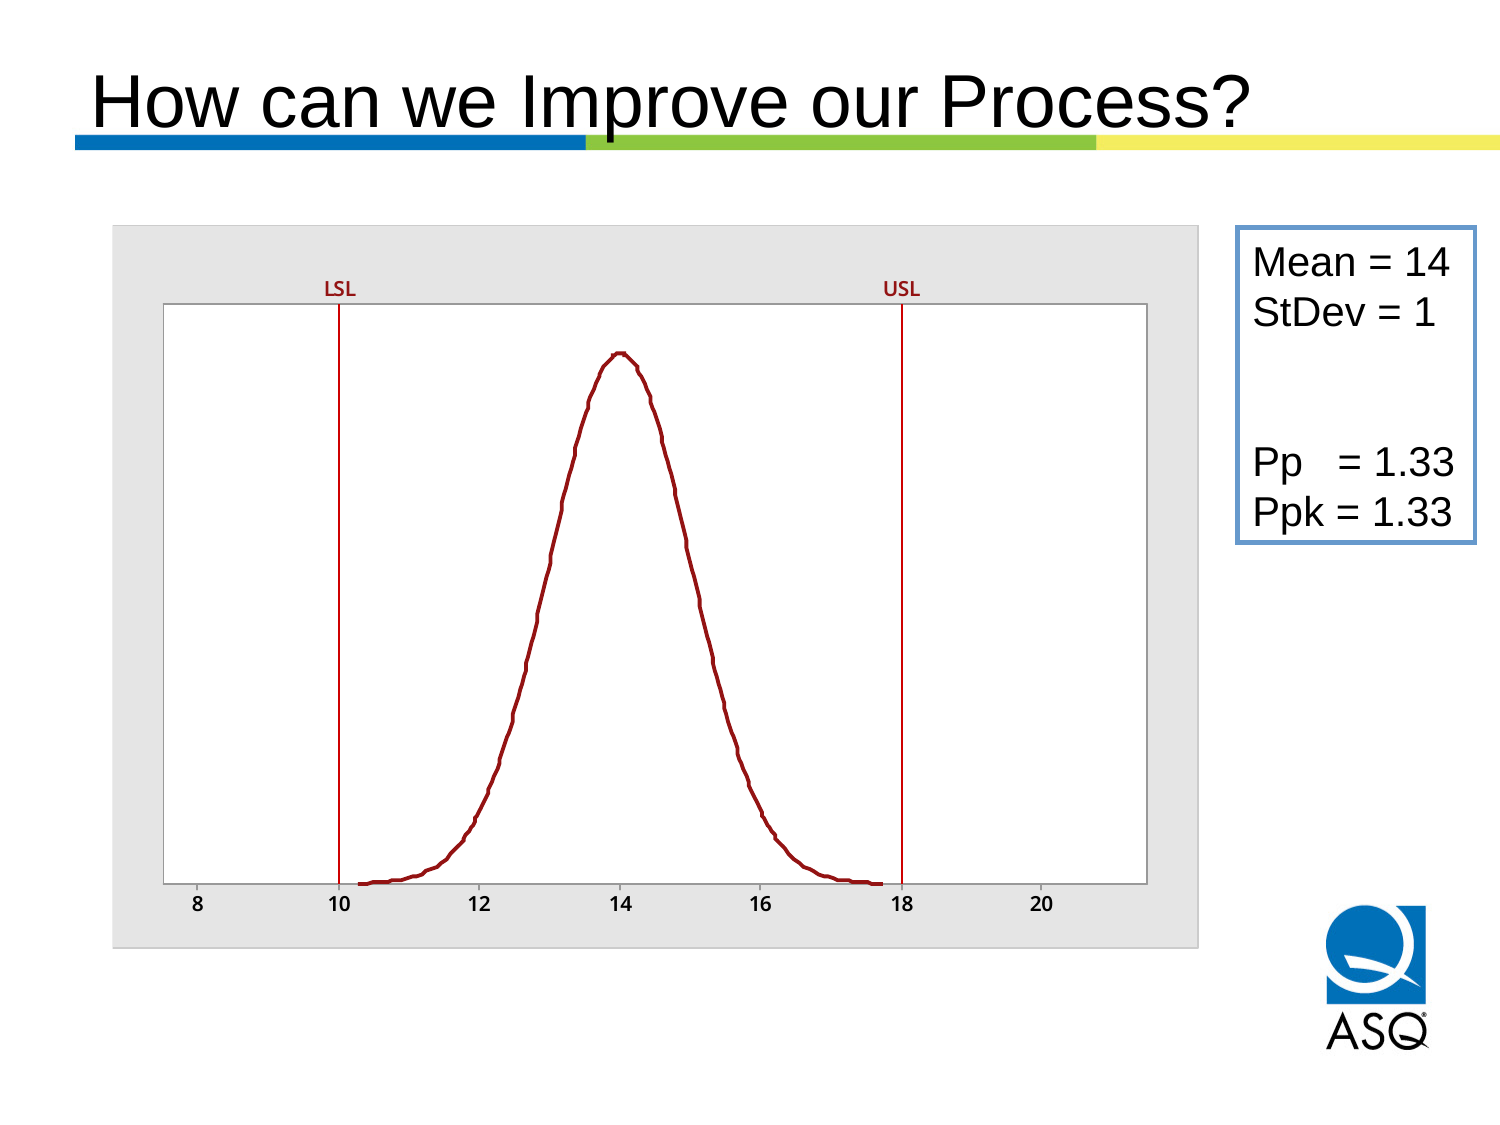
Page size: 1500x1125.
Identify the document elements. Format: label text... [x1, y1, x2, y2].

text_box Mean = 14 StDev = 1 Pp = 1.33 Ppk = 1.33 [1237, 227, 1475, 543]
title How can we Improve our Process? [75, 45, 1425, 150]
picture [0, 0, 1500, 1125]
